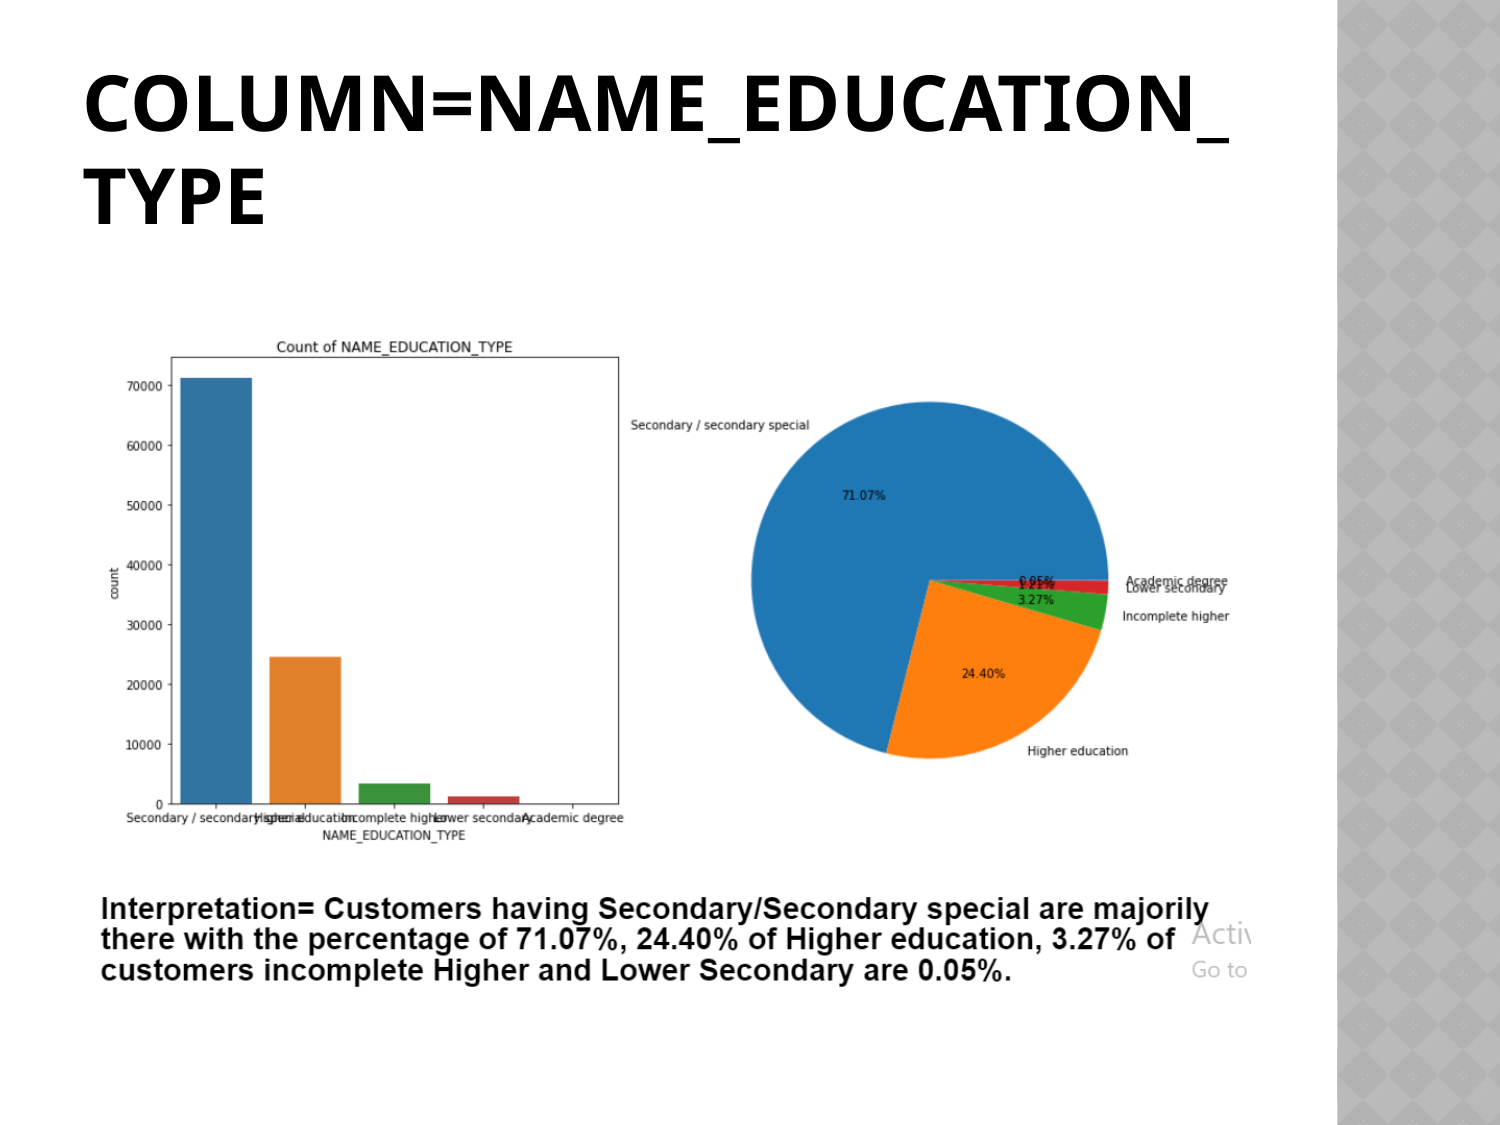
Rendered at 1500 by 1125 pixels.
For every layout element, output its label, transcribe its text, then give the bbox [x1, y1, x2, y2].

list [86, 330, 1251, 993]
title Column=Name_Education_Type [75, 52, 1263, 240]
